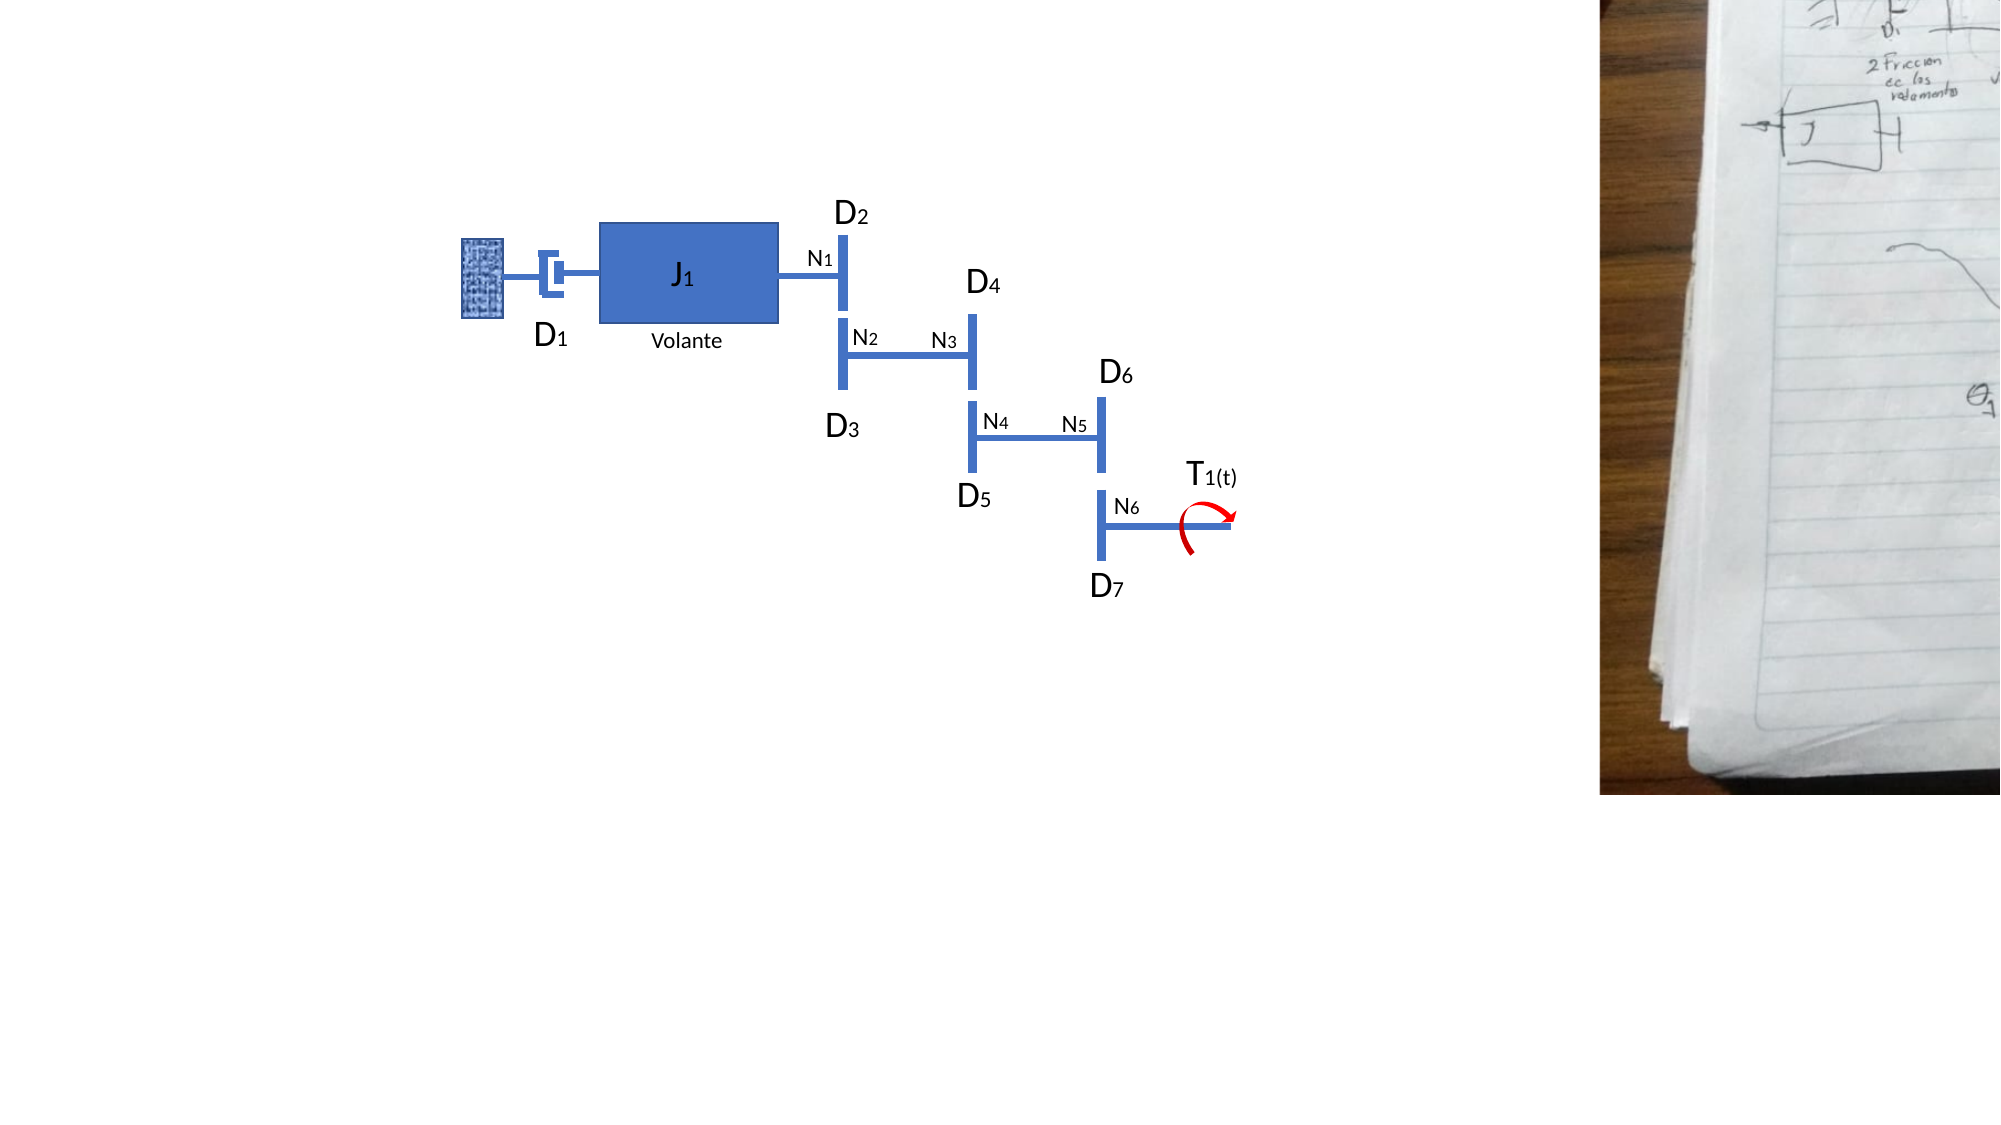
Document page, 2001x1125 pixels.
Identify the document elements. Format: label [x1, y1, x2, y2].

text_box [461, 179, 1254, 614]
picture [1601, 0, 2000, 954]
